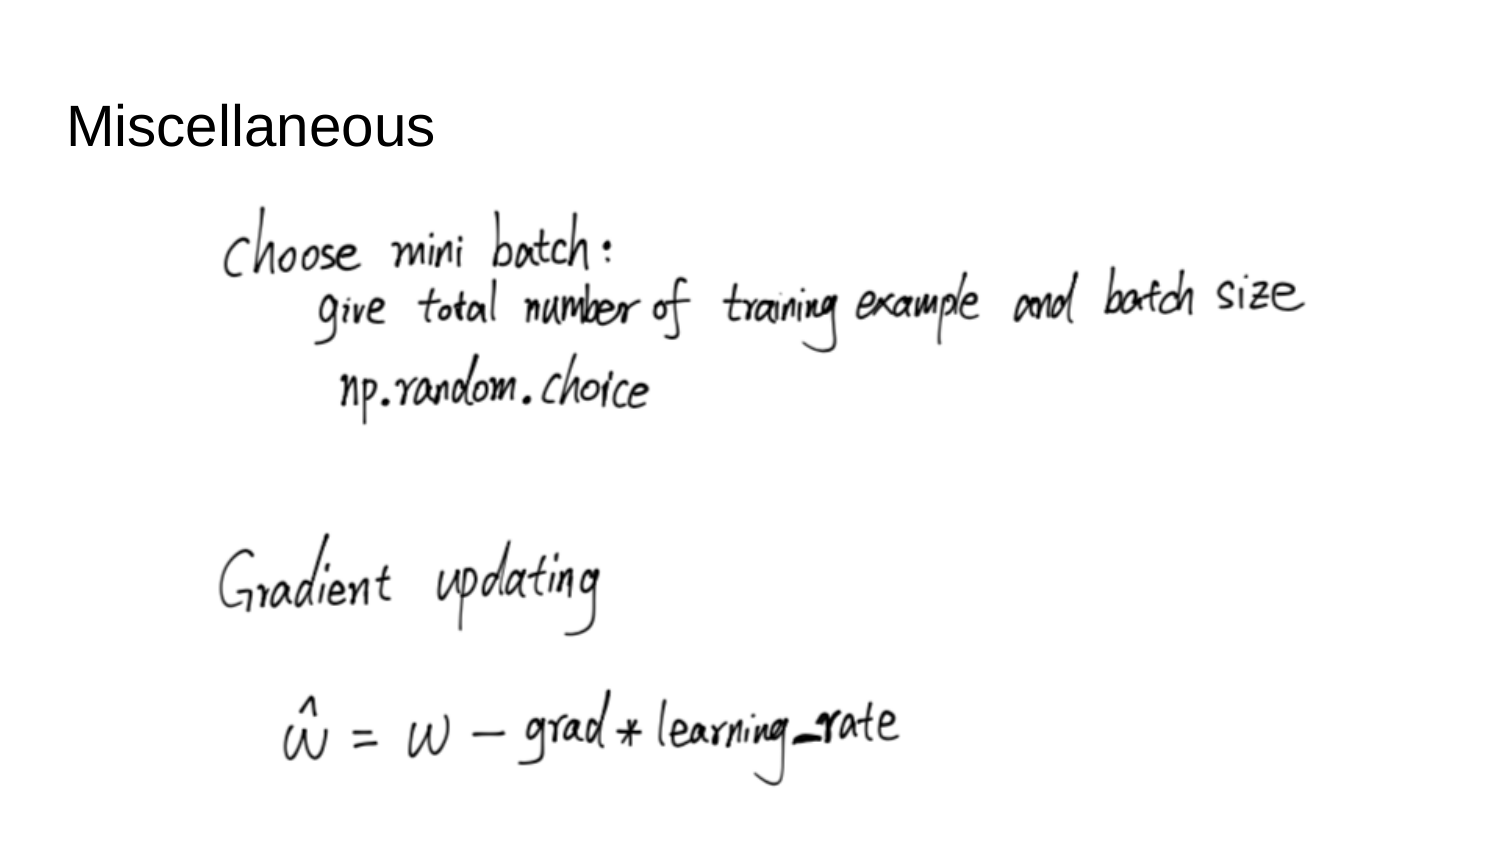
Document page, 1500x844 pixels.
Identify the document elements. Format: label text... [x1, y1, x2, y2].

title Miscellaneous [51, 72, 1449, 167]
picture [178, 193, 1383, 804]
